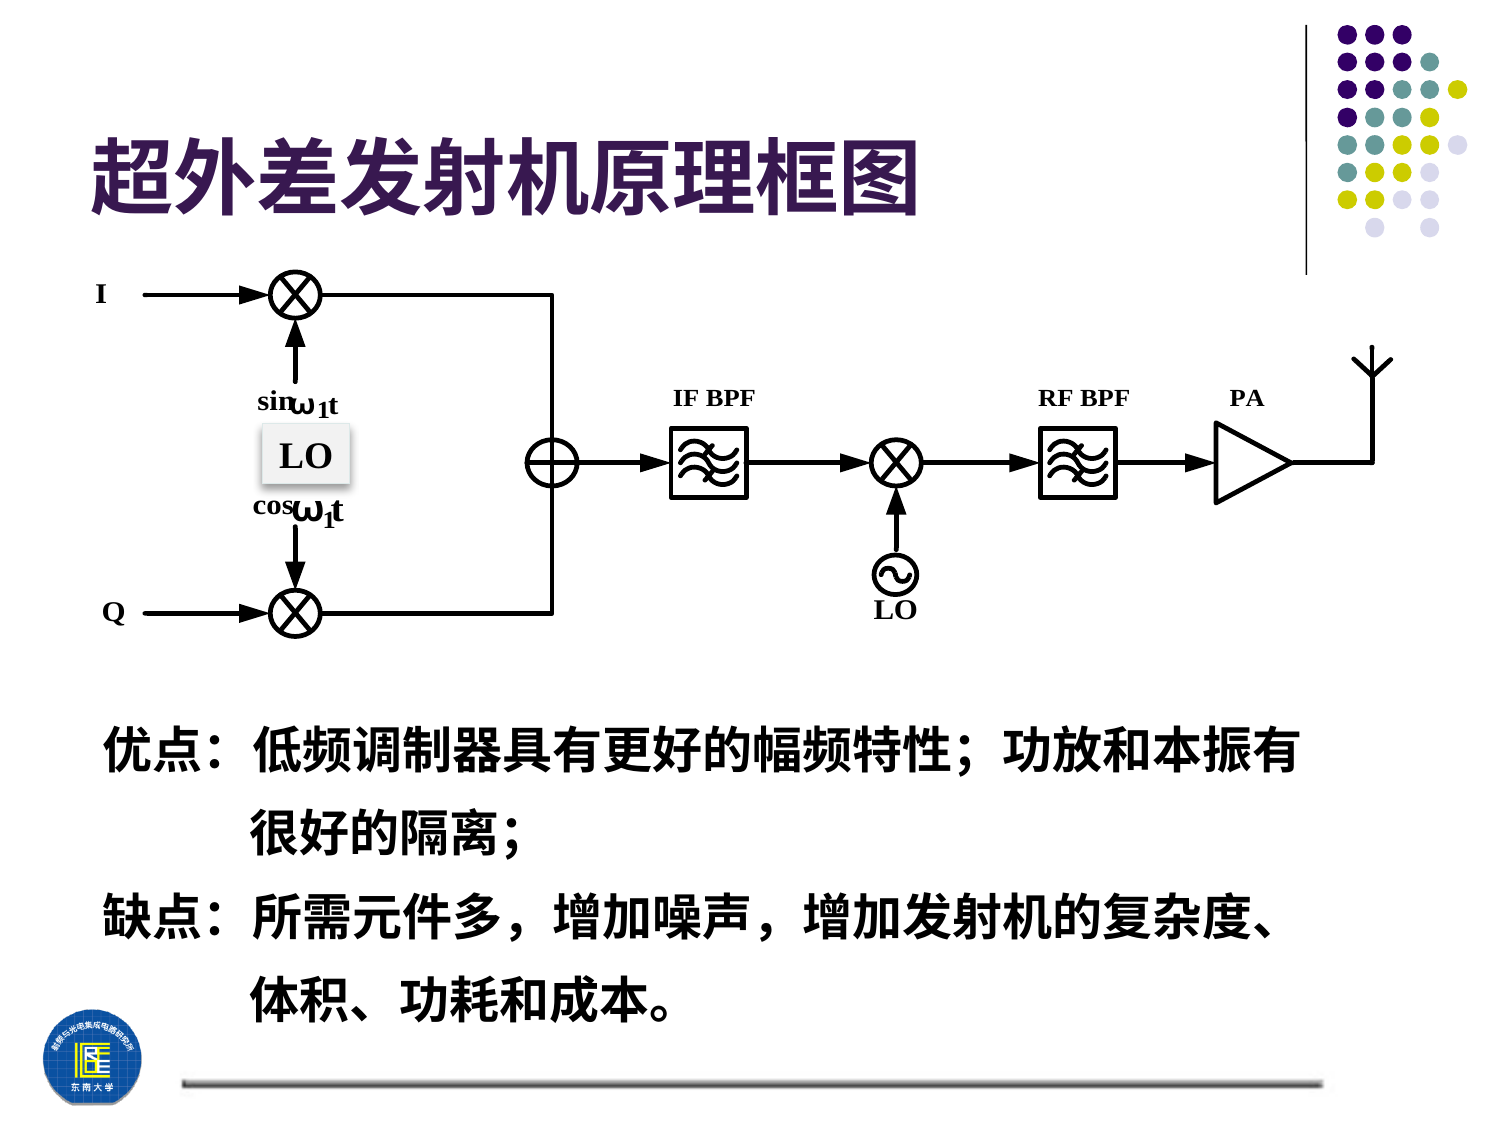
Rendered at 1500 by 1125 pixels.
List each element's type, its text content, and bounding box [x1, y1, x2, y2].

title 超外差发射机原理框图 [75, 20, 1313, 233]
text_box 优点：低频调制器具有更好的幅频特性；功放和本振有 很好的隔离； 缺点：所需元件多，增加噪声，增加发射机的复杂度、 体积、功耗和成本。 [87, 687, 1363, 1036]
picture [34, 999, 148, 1113]
picture [171, 1058, 1353, 1111]
slide_number [1074, 1024, 1426, 1101]
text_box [49, 262, 1399, 647]
